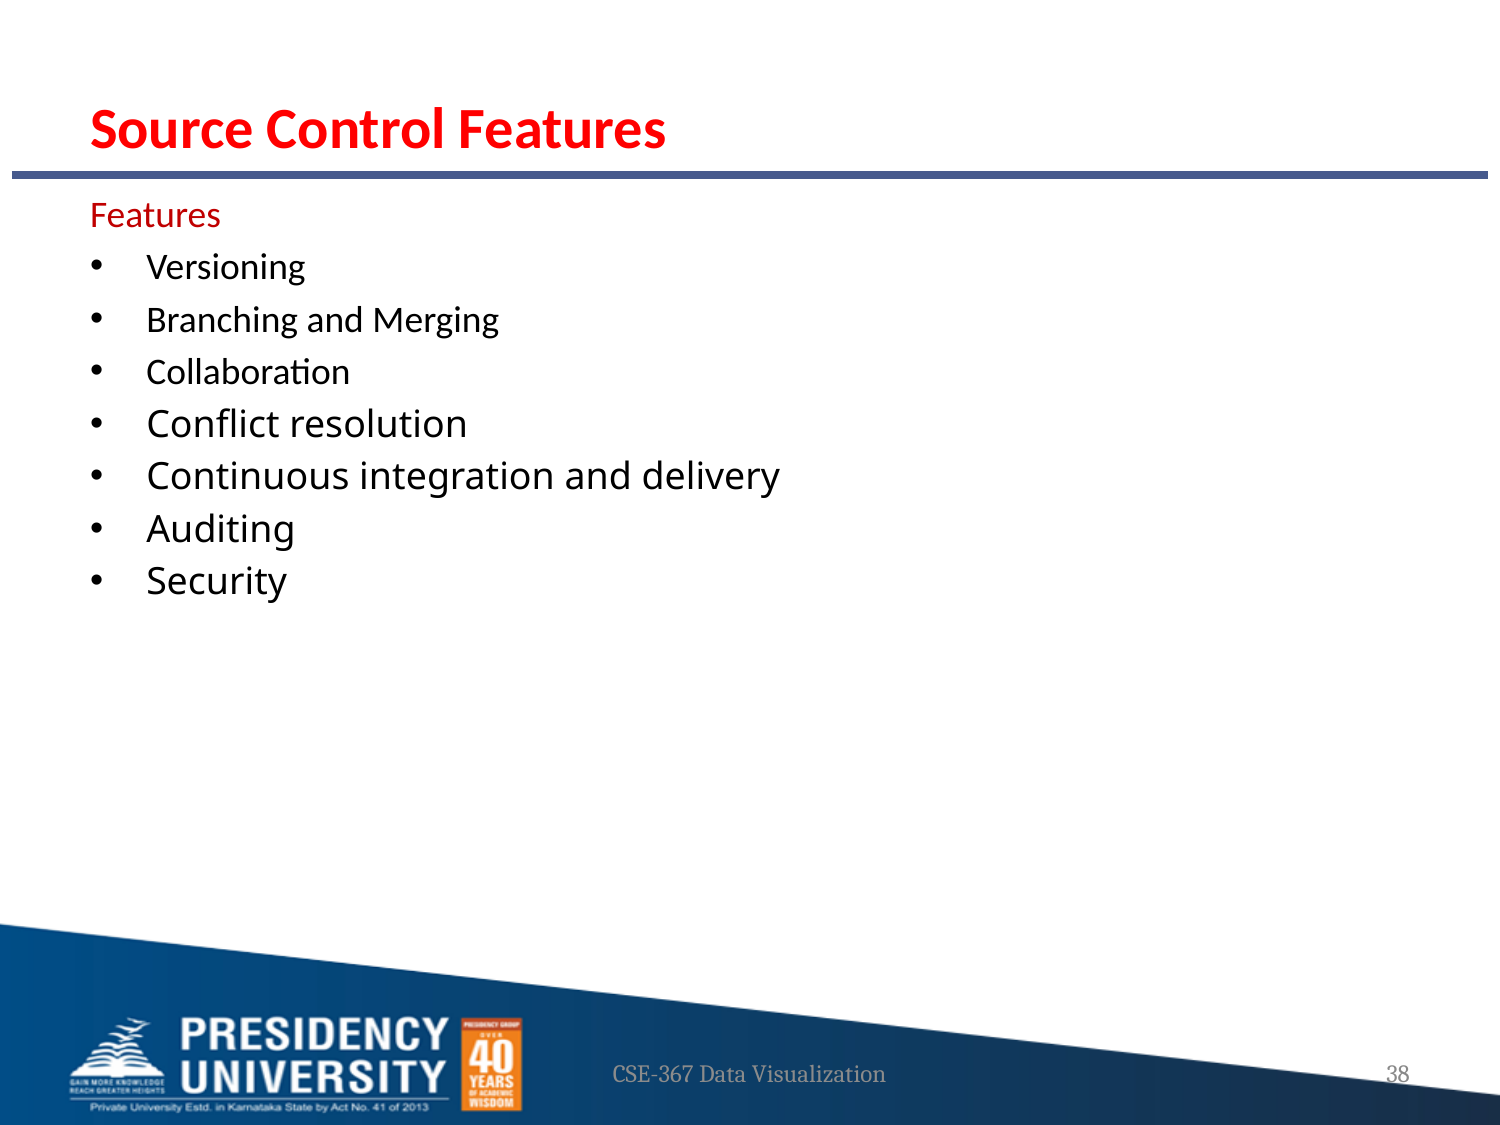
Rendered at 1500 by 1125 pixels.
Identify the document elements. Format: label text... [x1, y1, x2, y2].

slide_number 38 [1074, 1042, 1425, 1103]
footer CSE-367 Data Visualization [512, 1042, 988, 1103]
picture [0, 921, 1500, 1125]
list Features Versioning Branching and Merging Collaboration Conflict resolution Continuous integration and delivery Auditing Security [75, 182, 1425, 950]
title Source Control Features [75, 50, 1425, 168]
